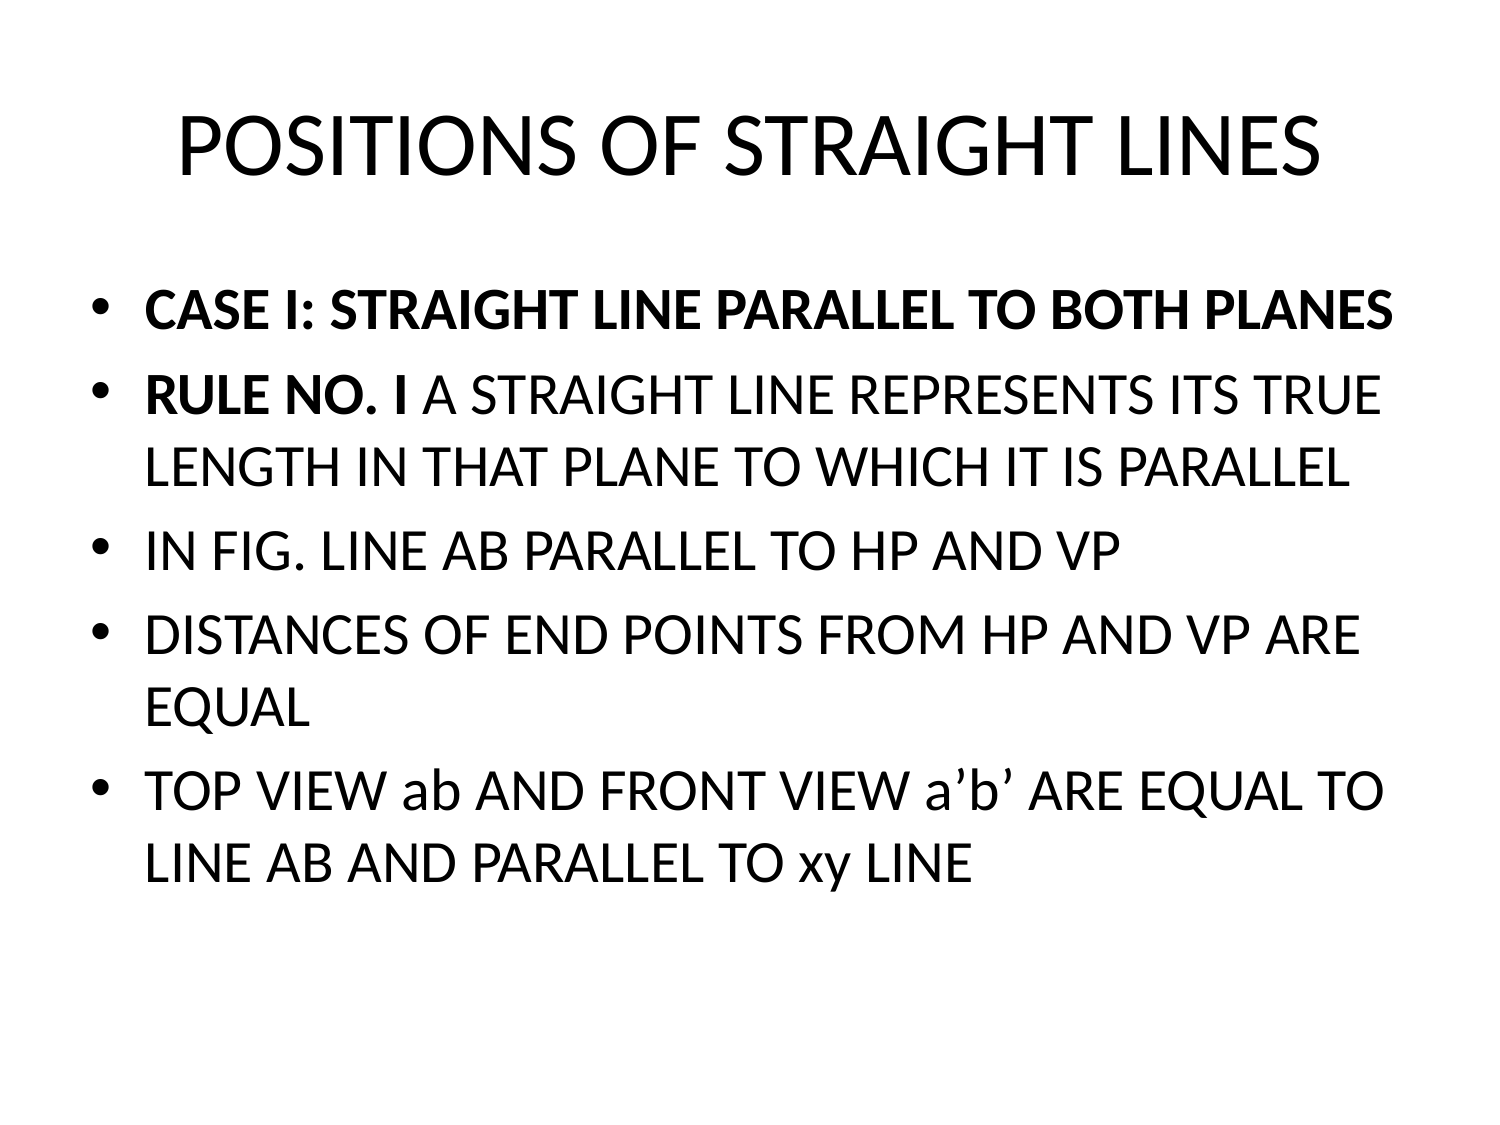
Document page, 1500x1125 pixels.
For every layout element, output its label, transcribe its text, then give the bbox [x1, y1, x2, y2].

title POSITIONS OF STRAIGHT LINES [75, 45, 1425, 233]
list CASE I: STRAIGHT LINE PARALLEL TO BOTH PLANES RULE NO. I A STRAIGHT LINE REPRESENTS ITS TRUE LENGTH IN THAT PLANE TO WHICH IT IS PARALLEL IN FIG. LINE AB PARALLEL TO HP AND VP DISTANCES OF END POINTS FROM HP AND VP ARE EQUAL TOP VIEW ab AND FRONT VIEW a’b’ ARE EQUAL TO LINE AB AND PARALLEL TO xy LINE [75, 262, 1425, 1005]
